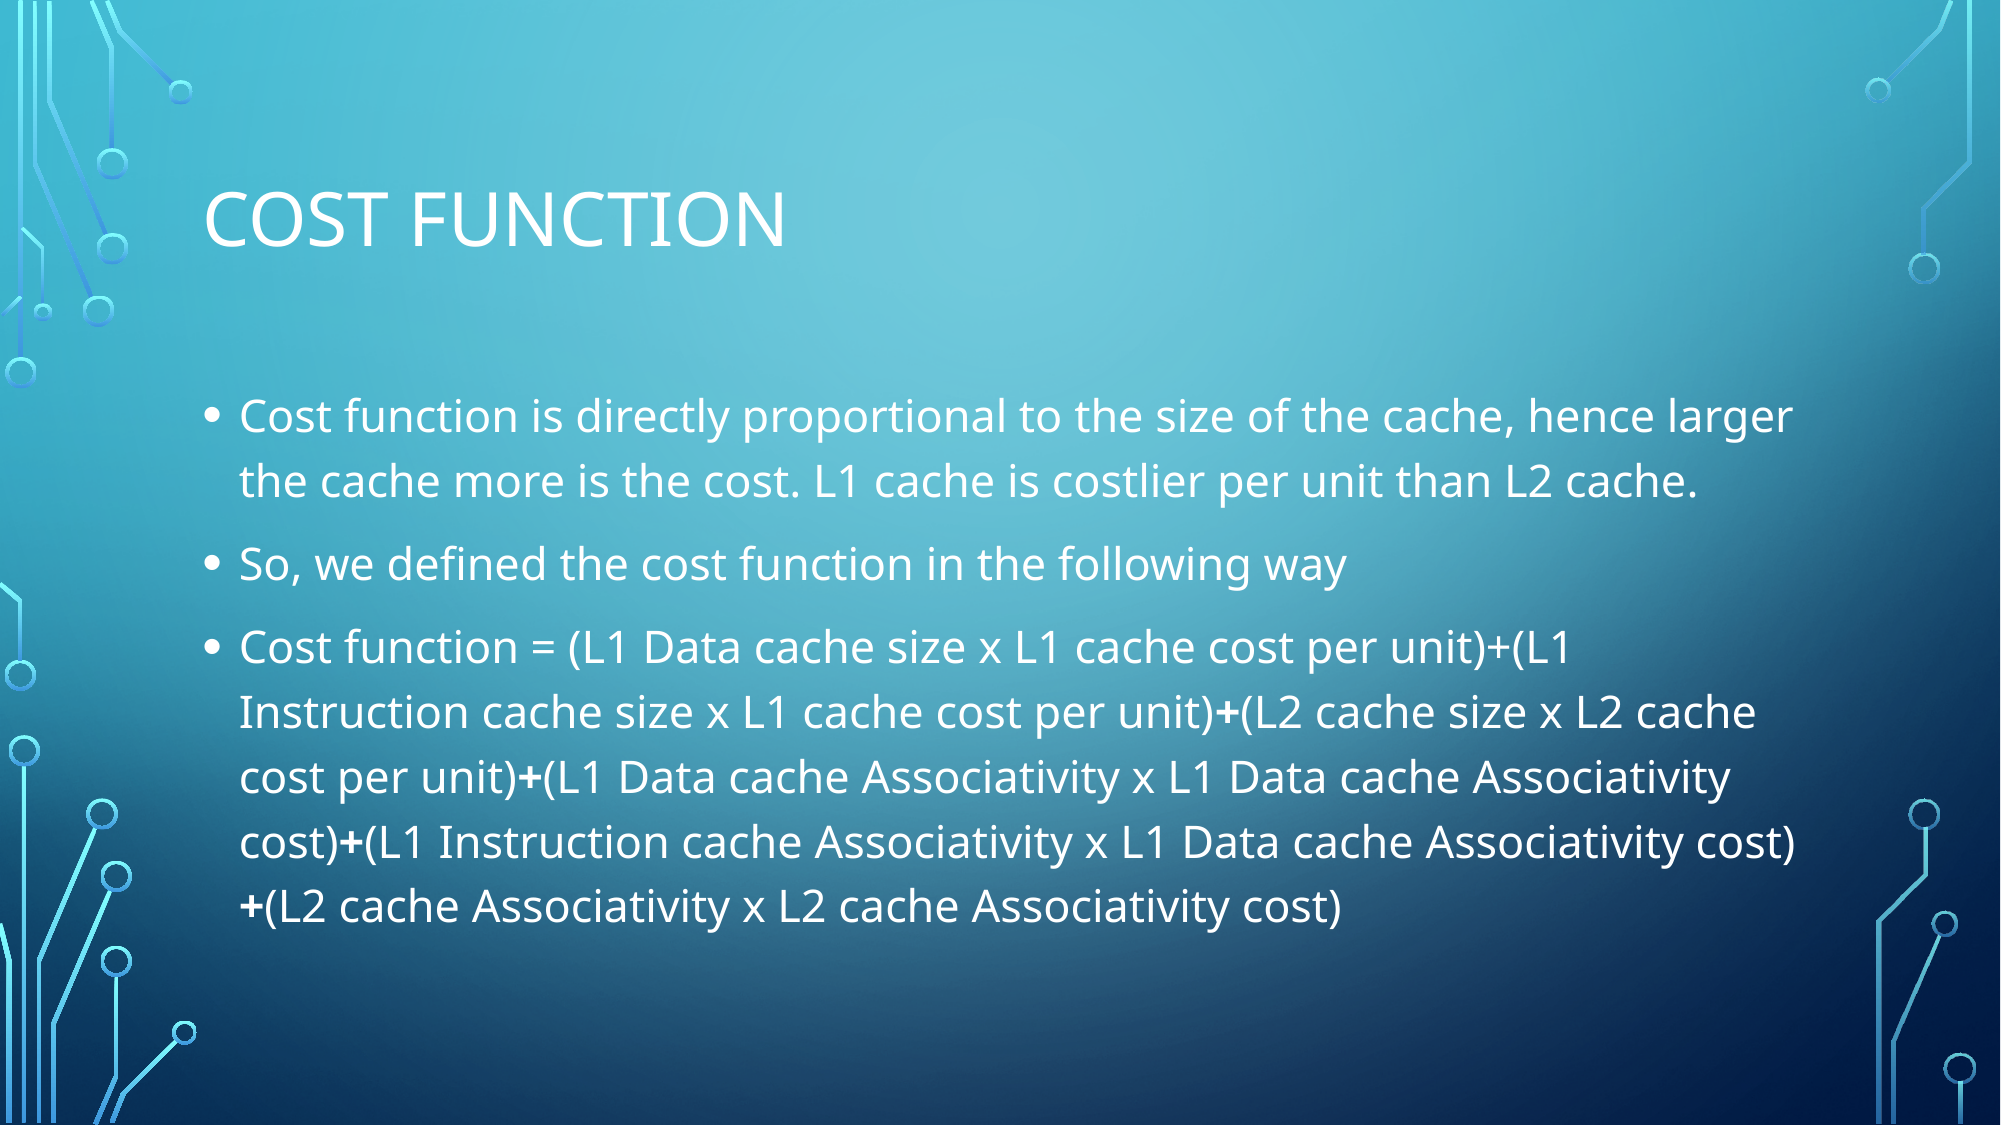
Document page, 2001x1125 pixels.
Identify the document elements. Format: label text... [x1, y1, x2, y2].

list Cost function is directly proportional to the size of the cache, hence larger the cache more is the cost. L1 cache is costlier per unit than L2 cache. So, we defined the cost function in the following way Cost function = (L1 Data cache size x L1 cache cost per unit)+(L1 Instruction cache size x L1 cache cost per unit)+(L2 cache size x L2 cache cost per unit)+(L1 Data cache Associativity x L1 Data cache Associativity cost)+(L1 Instruction cache Associativity x L1 Data cache Associativity cost)+(L2 cache Associativity x L2 cache Associativity cost) [187, 369, 1813, 950]
title Cost Function [187, 101, 1813, 344]
